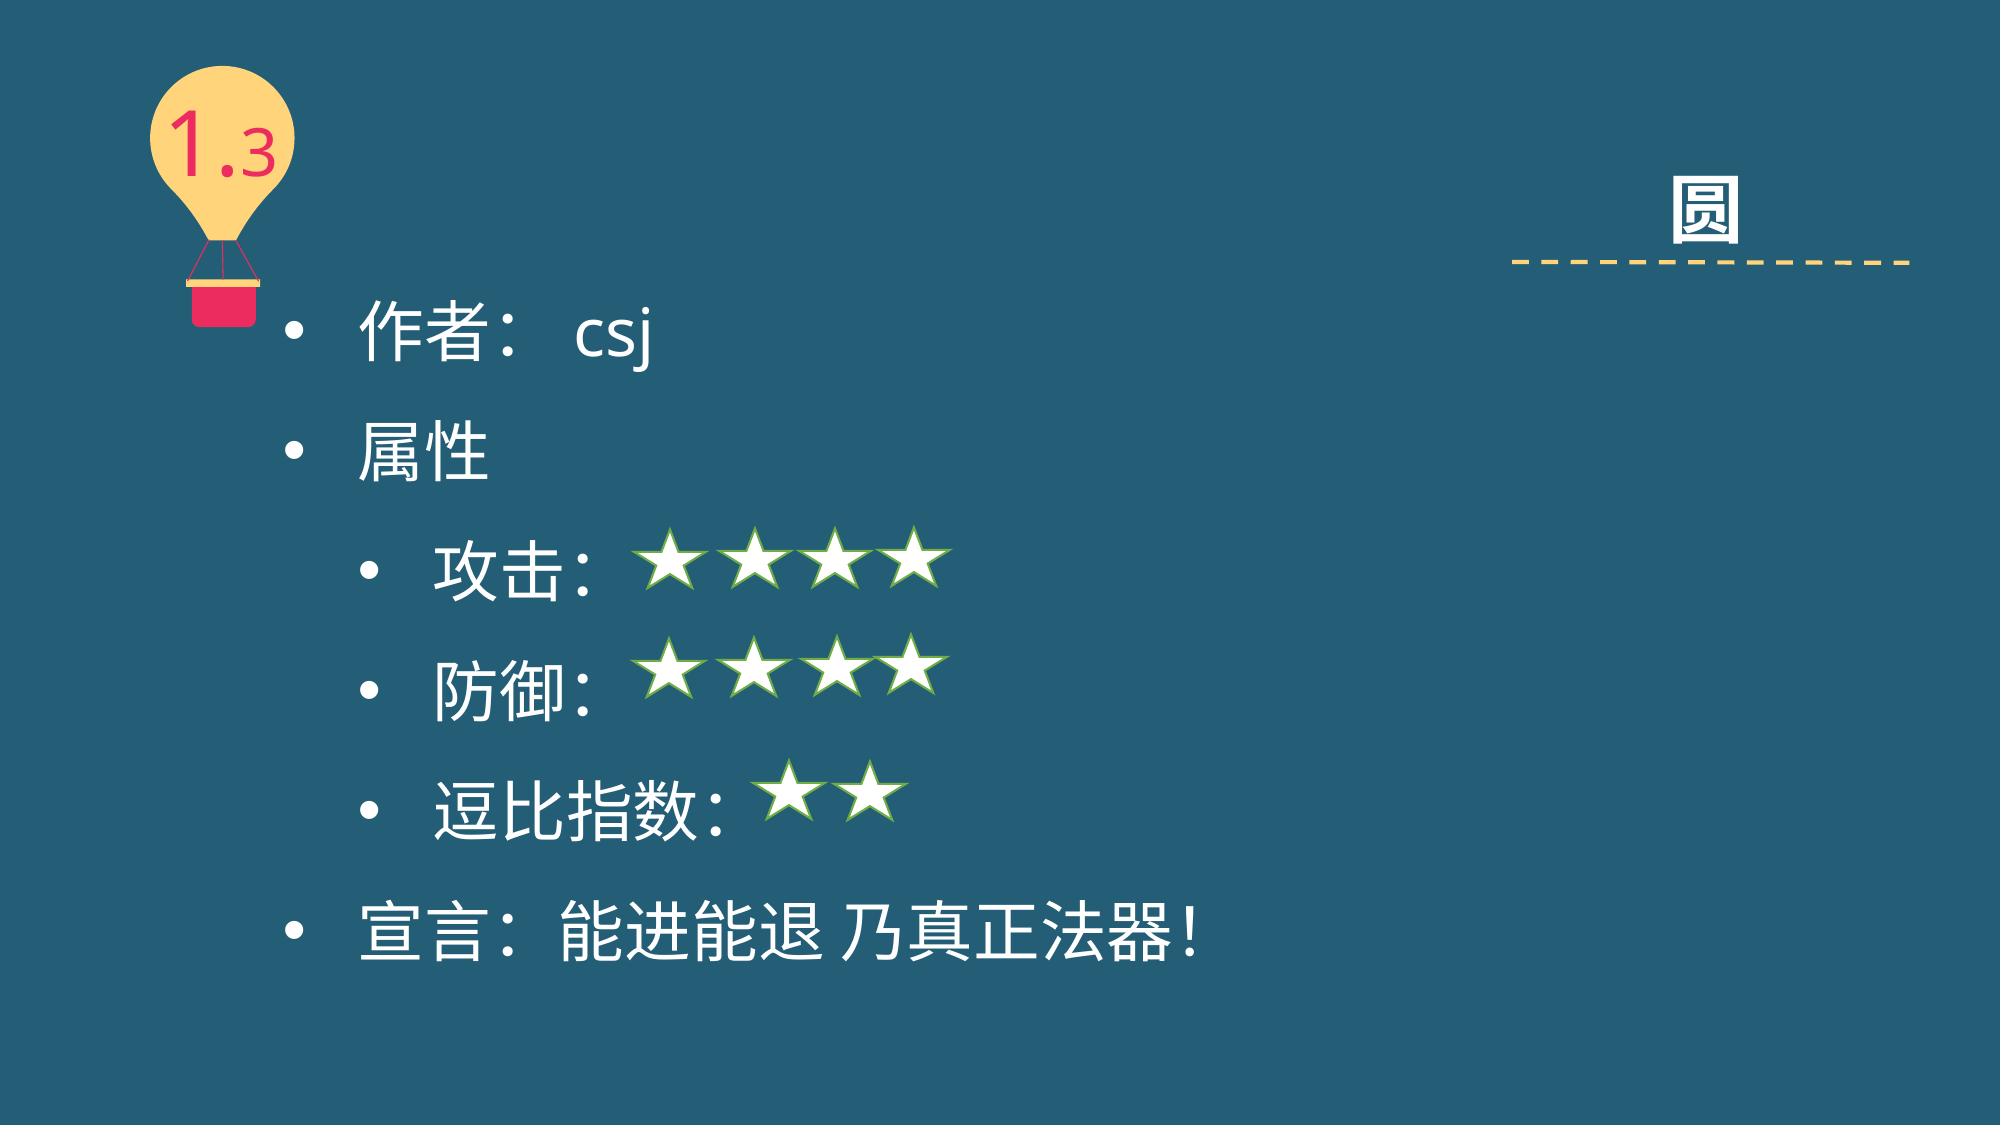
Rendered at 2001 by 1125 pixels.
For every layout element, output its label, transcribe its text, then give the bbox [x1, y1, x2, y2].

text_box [150, 65, 295, 328]
text_box [830, 758, 910, 823]
text_box [795, 525, 875, 590]
text_box [714, 634, 794, 699]
text_box [630, 526, 710, 591]
text_box [749, 757, 829, 822]
text_box [871, 631, 951, 696]
text_box [715, 525, 795, 590]
text_box [629, 635, 709, 700]
text_box [874, 524, 954, 589]
text_box [797, 633, 877, 698]
text_box 圆 [1469, 123, 1943, 263]
text_box 作者：csj 属性 攻击： 防御： 逗比指数： 宣言：能进能退 乃真正法器！ [267, 242, 1909, 977]
